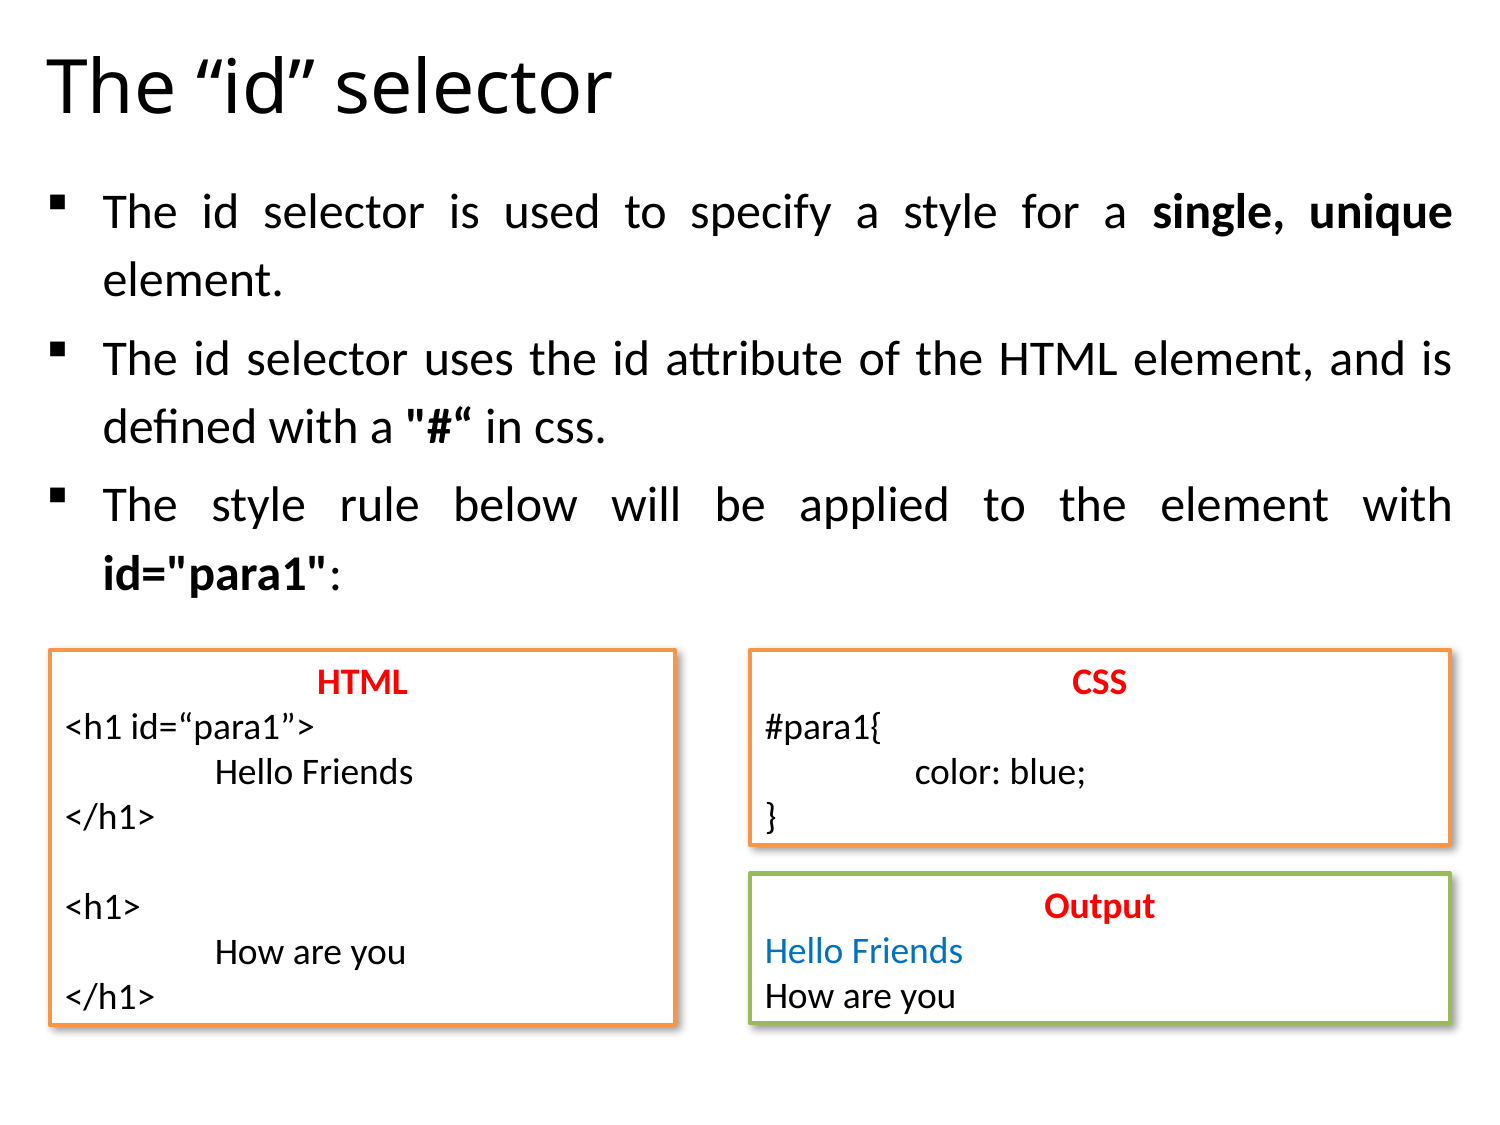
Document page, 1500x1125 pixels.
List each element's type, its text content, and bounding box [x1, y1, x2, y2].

text_box HTML <h1 id=“para1”> Hello Friends </h1> <h1> How are you </h1> [48, 648, 677, 1027]
text_box CSS #para1{ color: blue; } [748, 648, 1452, 847]
title The “id” selector [31, 17, 1469, 150]
list The id selector is used to specify a style for a single, unique element. The id selector uses the id attribute of the HTML element, and is defined with a "#“ in css. The style rule below will be applied to the element with id="para1": [31, 162, 1469, 638]
text_box Output Hello Friends How are you [748, 871, 1452, 1025]
